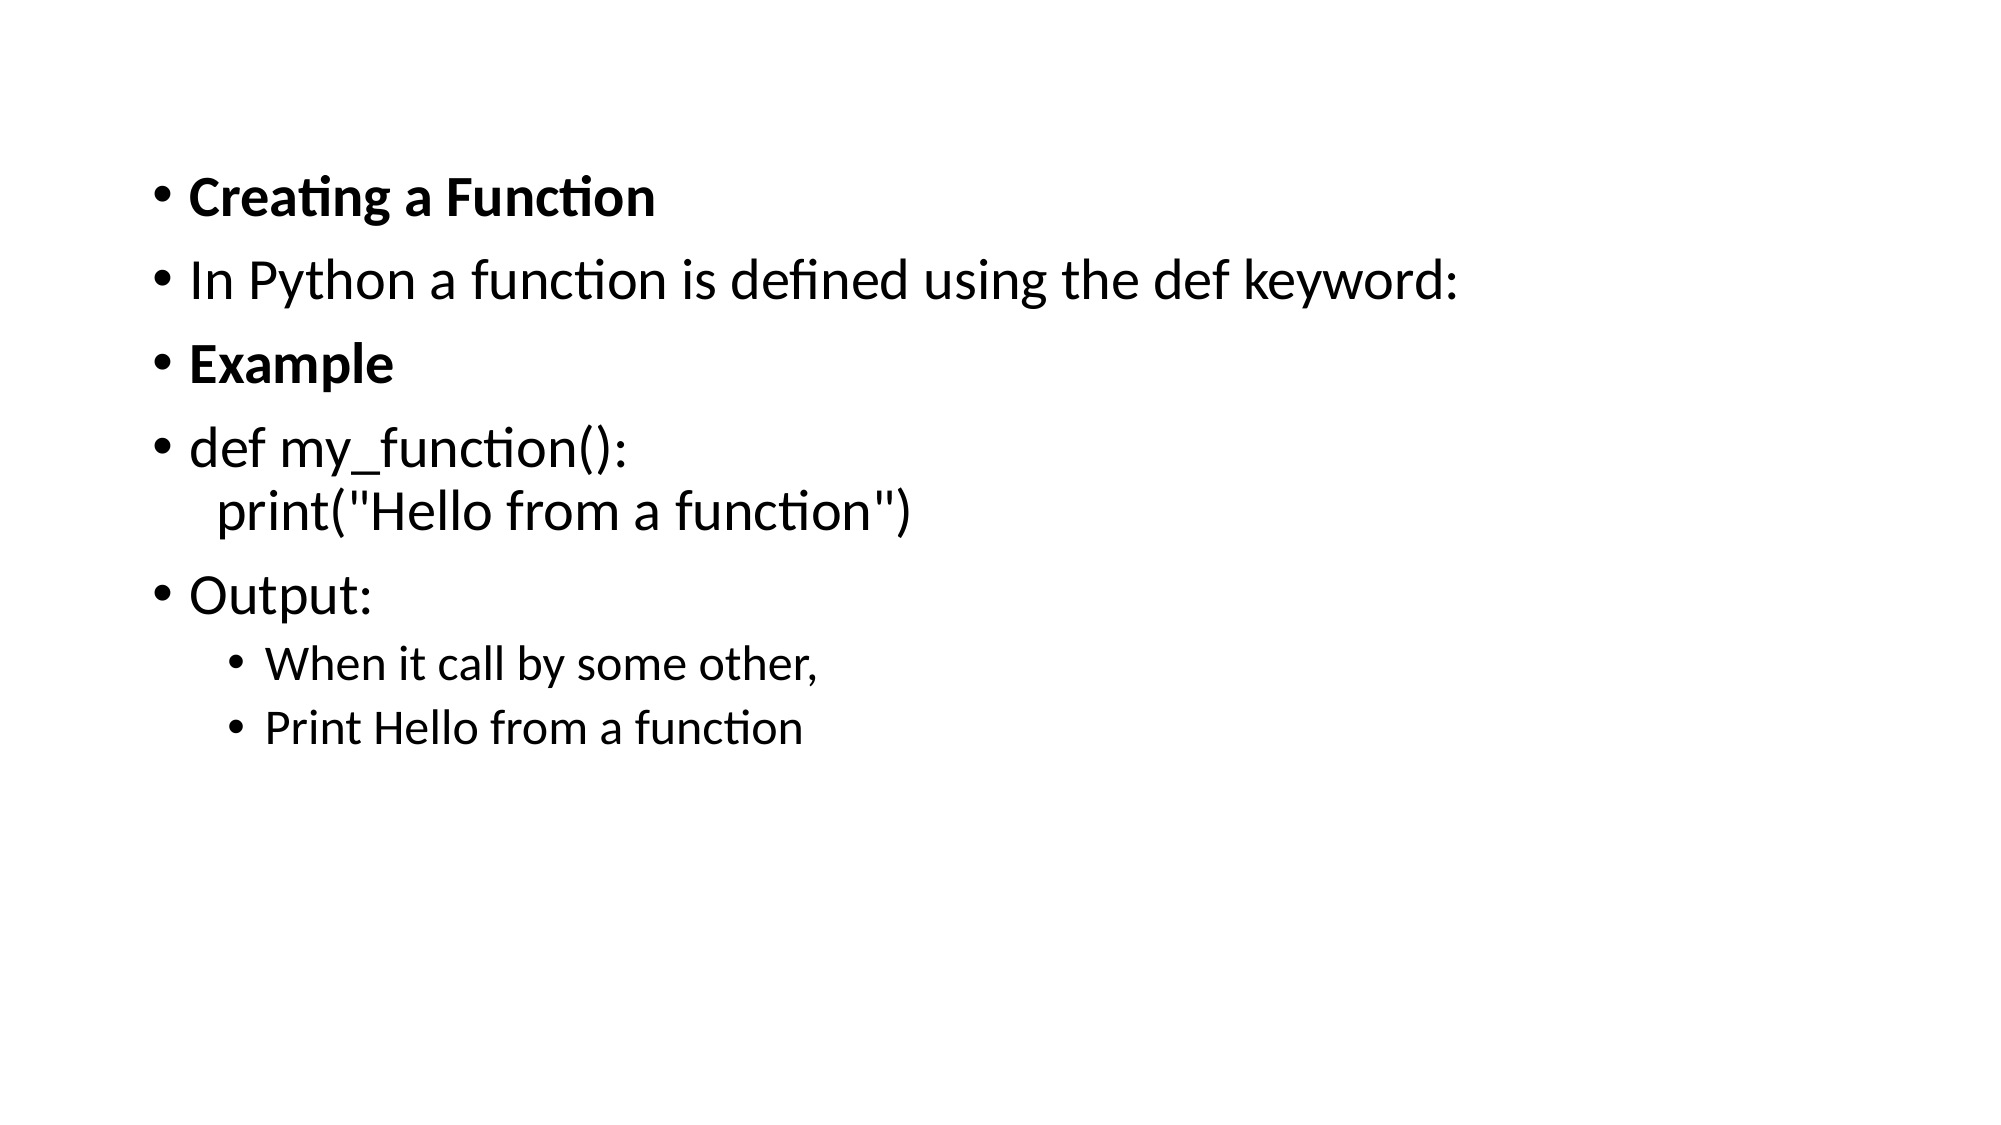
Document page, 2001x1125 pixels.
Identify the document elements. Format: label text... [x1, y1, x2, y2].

list Creating a Function In Python a function is defined using the def keyword: Example def my_function(): print("Hello from a function") Output: When it call by some other, Print Hello from a function [137, 158, 1863, 1014]
